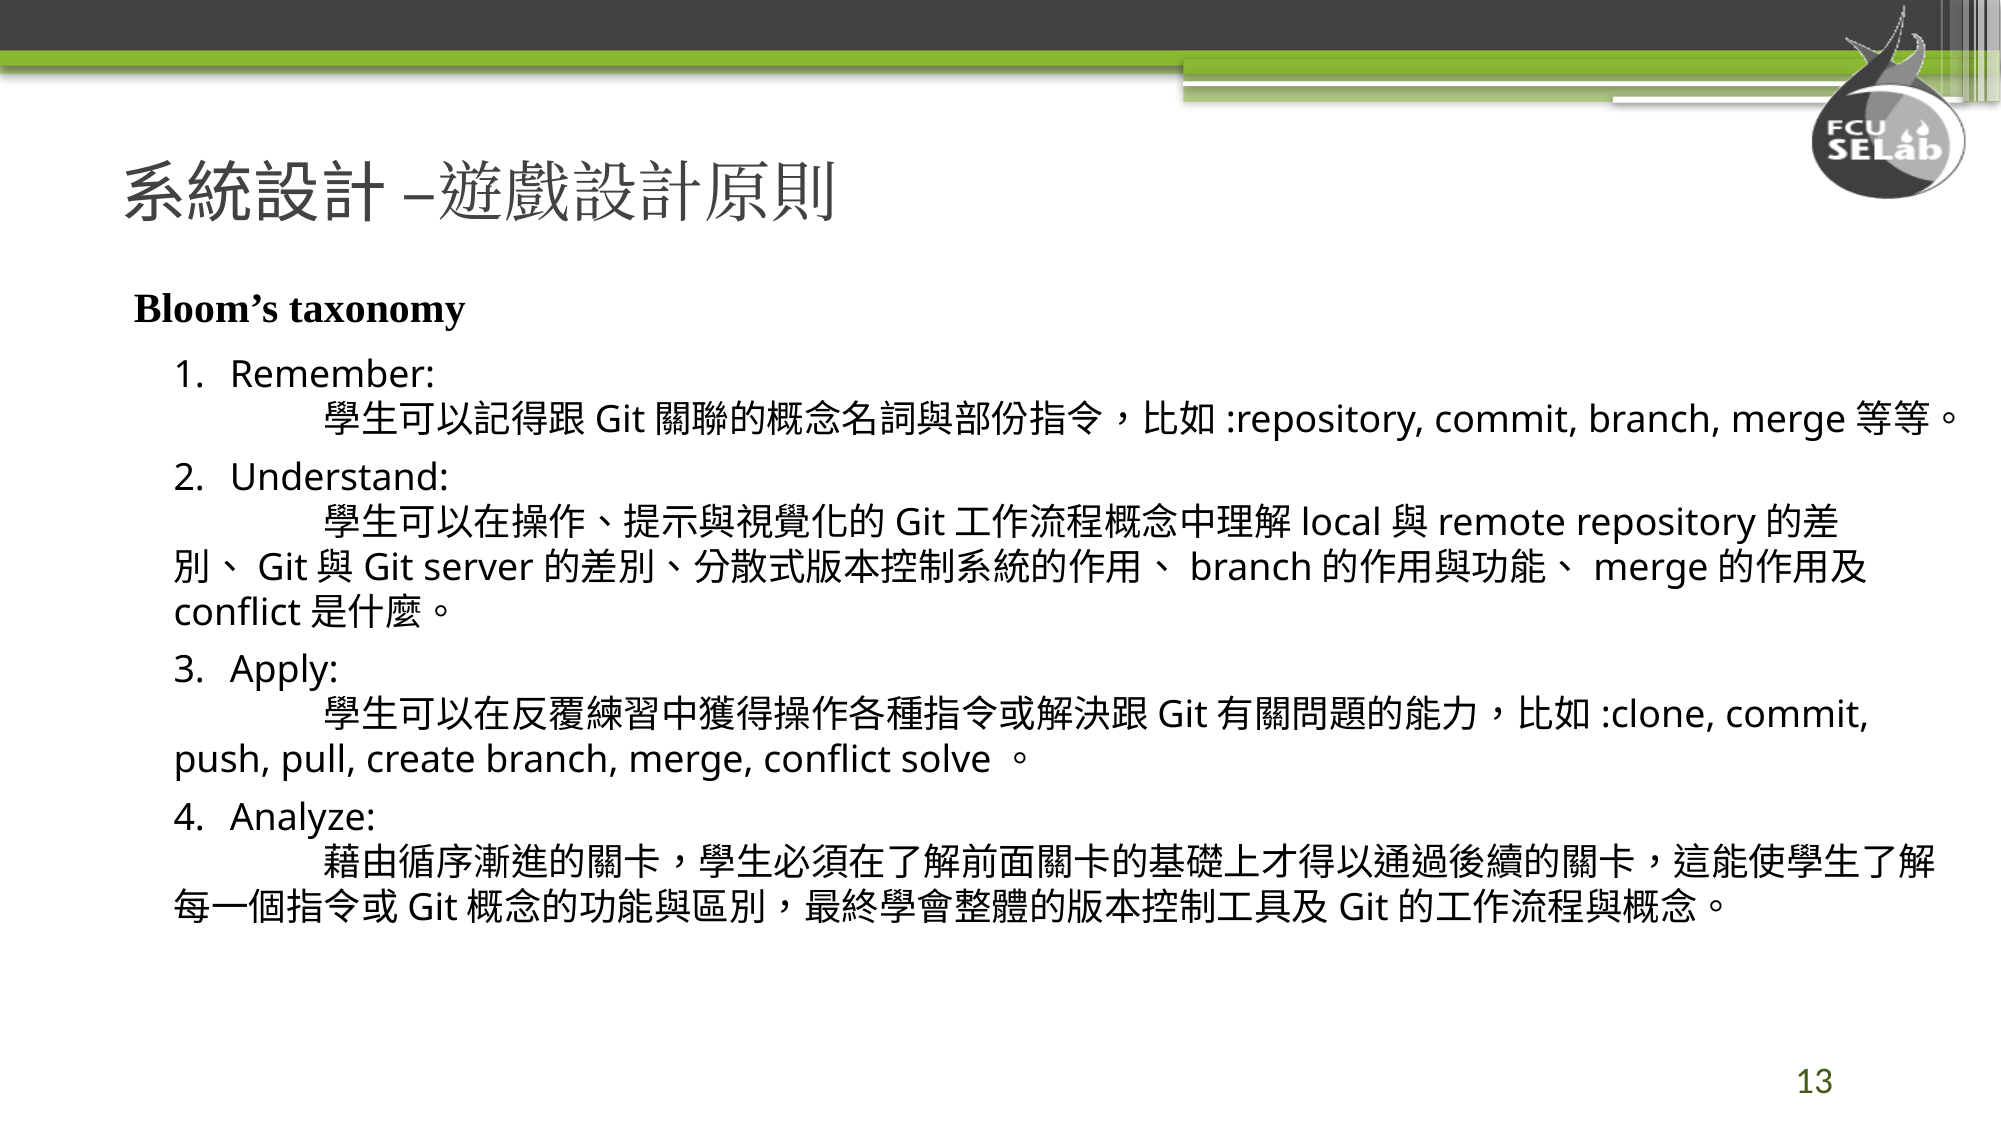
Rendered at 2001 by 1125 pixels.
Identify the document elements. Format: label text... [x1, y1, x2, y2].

text_box Bloom’s taxonomy [102, 272, 532, 373]
slide_number 13 [1780, 1048, 1974, 1109]
picture [1780, 2, 2000, 203]
text_box Remember: 學生可以記得跟Git關聯的概念名詞與部份指令，比如:repository, commit, branch, merge等等。 Understand: 學生可以在操作、提示與視覺化的Git工作流程概念中理解local與remote repository的差別、Git與Git server的差別、分散式版本控制系統的作用、branch的作用與功能、merge的作用及conflict是什麼。 Apply: 學生可以在反覆練習中獲得操作各種指令或解決跟Git有關問題的能力，比如:clone, commit, push, pull, create branch, merge, conflict solve。 Analyze: 藉由循序漸進的關卡，學生必須在了解前面關卡的基礎上才得以通過後續的關卡，這能使學生了解每一個指令或Git概念的功能與區別，最終學會整體的版本控制工具及Git的工作流程與概念。 [153, 340, 1974, 984]
text_box 系統設計 –遊戲設計原則 [0, 101, 1709, 277]
